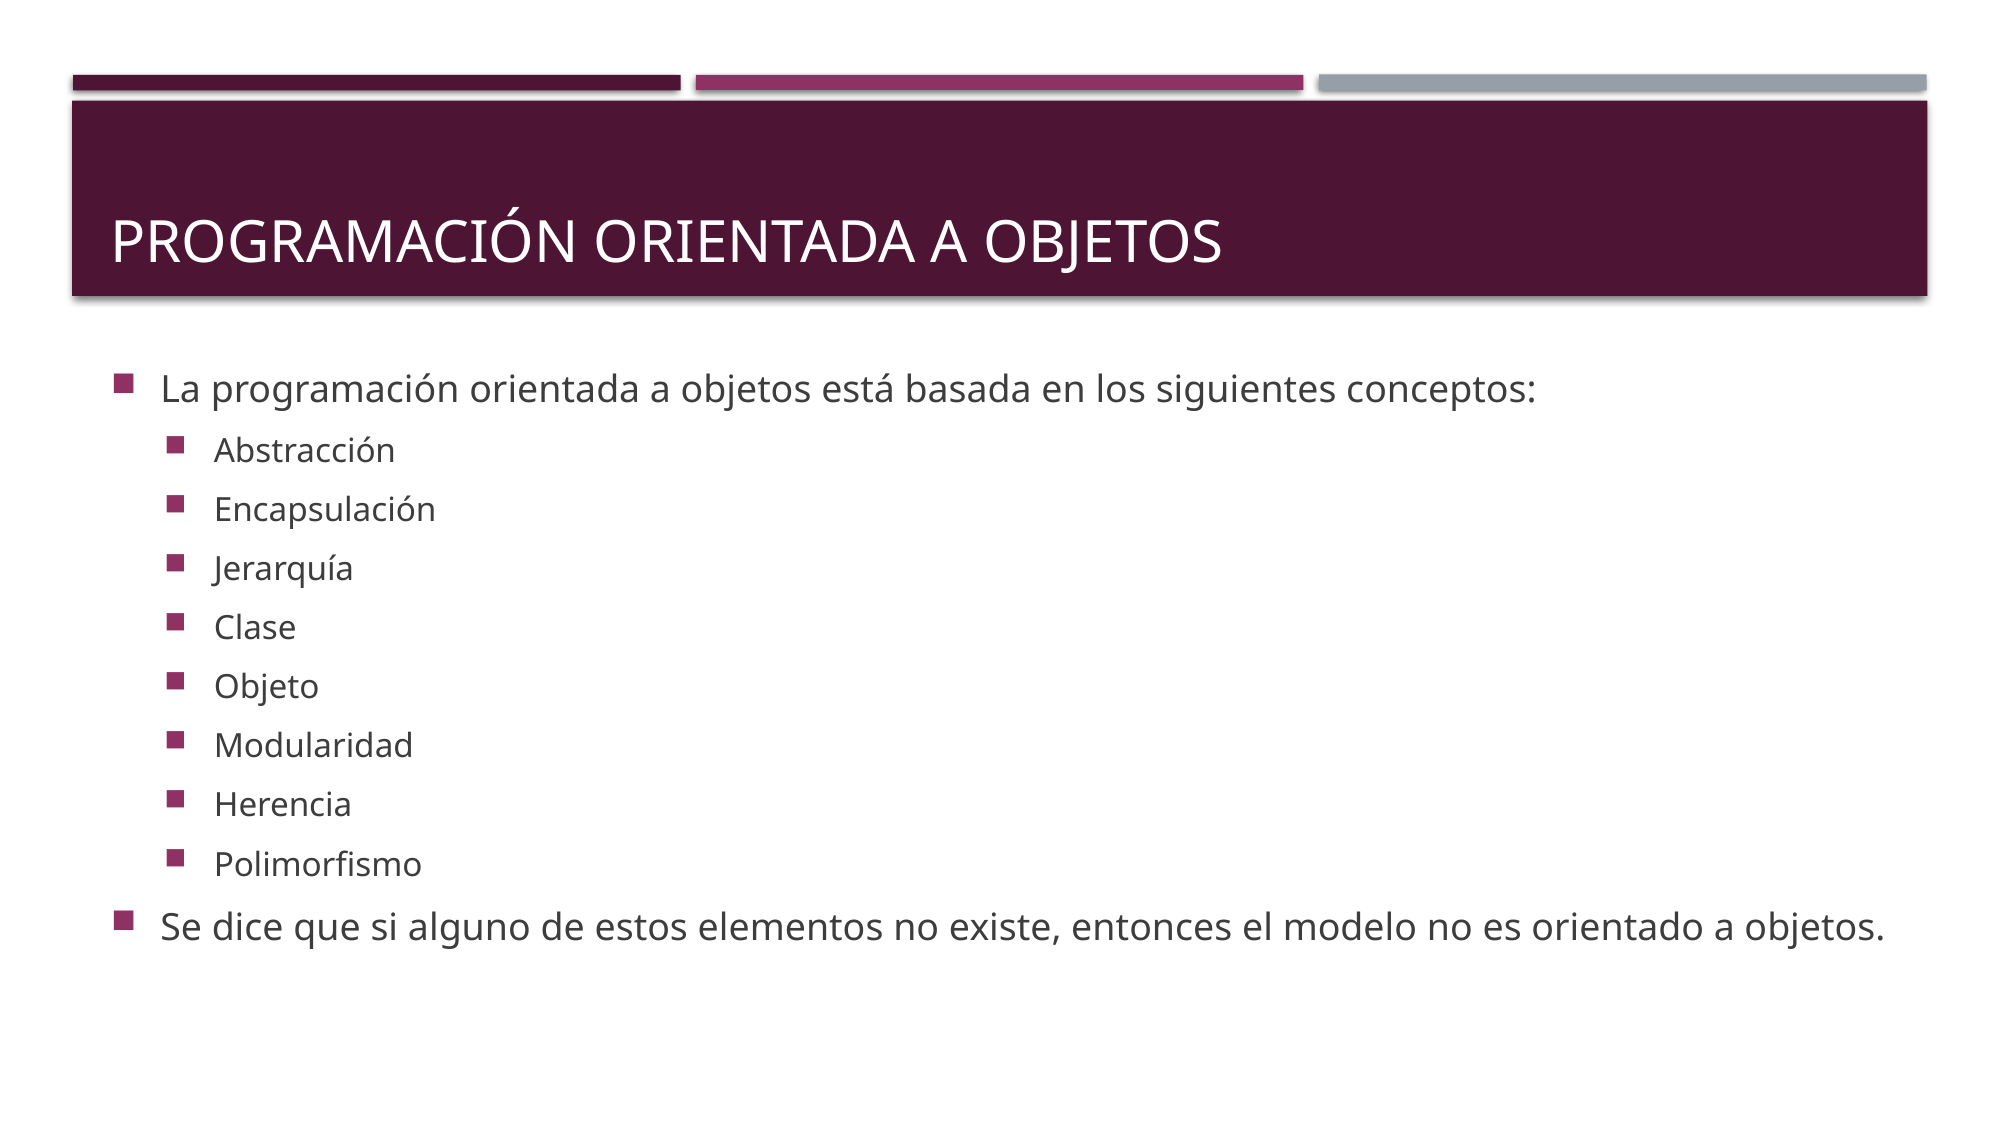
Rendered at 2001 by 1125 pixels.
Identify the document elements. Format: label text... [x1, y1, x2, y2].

list La programación orientada a objetos está basada en los siguientes conceptos: Abstracción Encapsulación Jerarquía Clase Objeto Modularidad Herencia Polimorfismo Se dice que si alguno de estos elementos no existe, entonces el modelo no es orientado a objetos. [95, 357, 1905, 962]
title Programación orientada a objetos [95, 115, 1905, 282]
